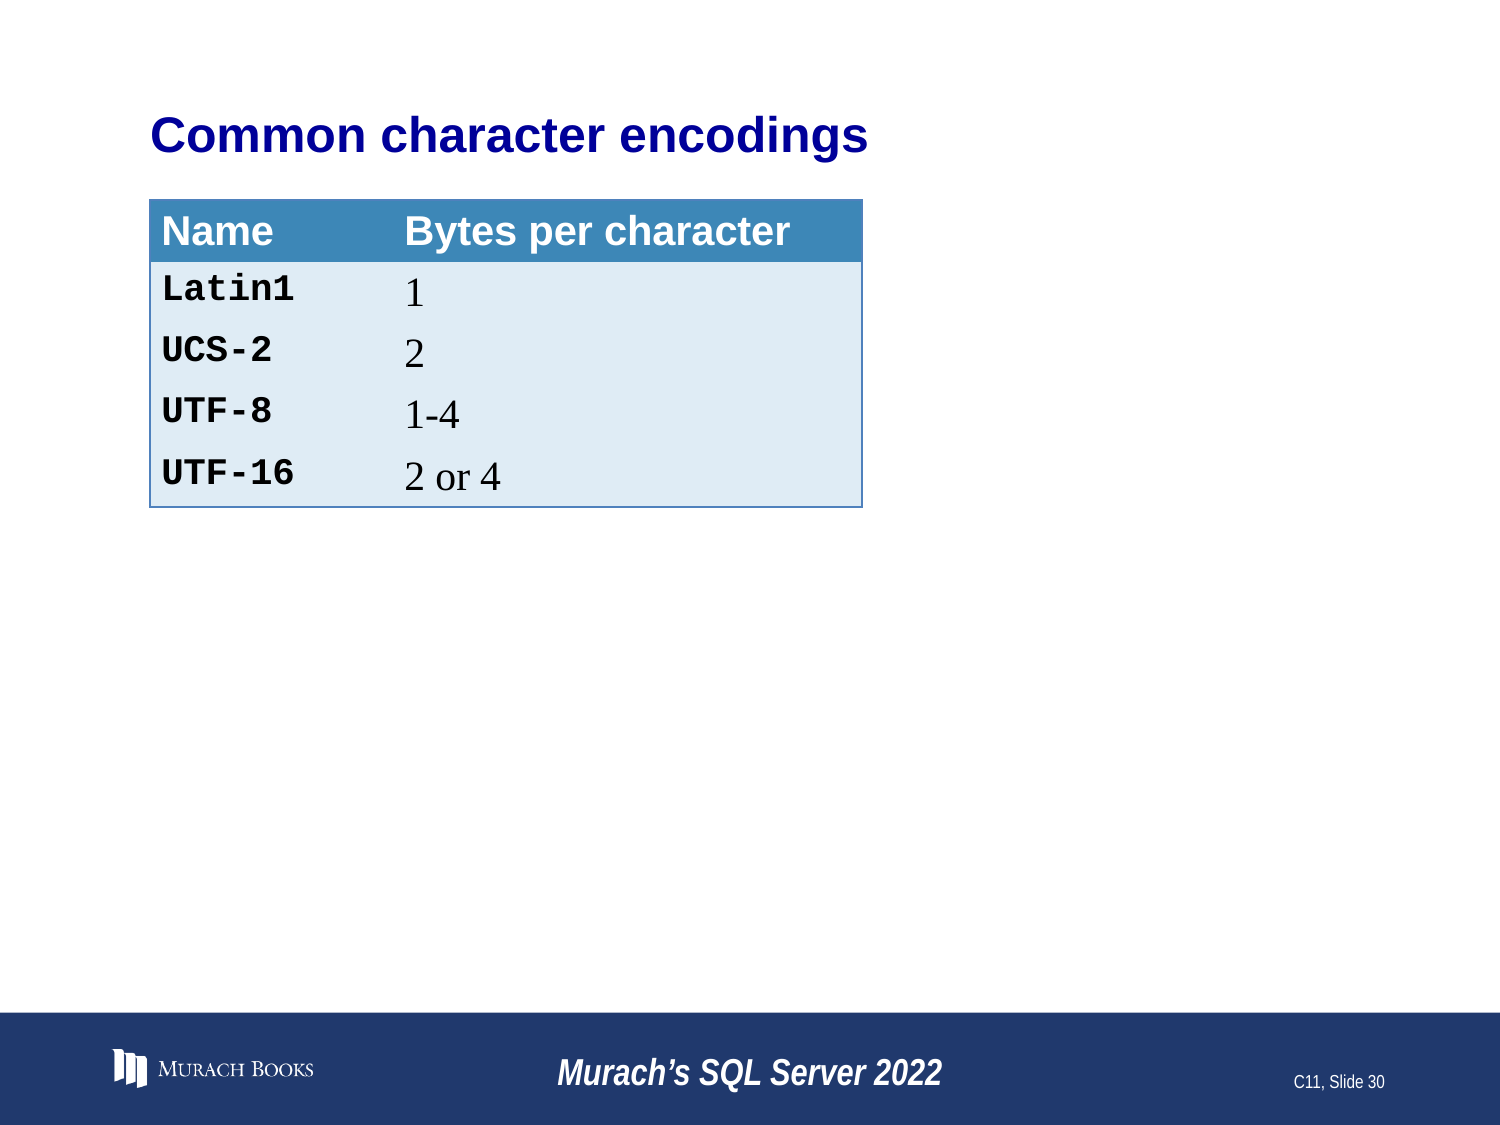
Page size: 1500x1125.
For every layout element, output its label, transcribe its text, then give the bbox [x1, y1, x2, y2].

table_header Bytes per character [393, 201, 861, 262]
table_cell 2 or 4 [393, 445, 861, 506]
table_cell UCS-2 [151, 323, 393, 384]
title Common character encodings [150, 102, 1350, 164]
table_cell 1-4 [393, 384, 861, 445]
slide_number C11, Slide 30 [1087, 1025, 1400, 1100]
table_cell 1 [393, 262, 861, 323]
table_cell UTF-8 [151, 384, 393, 445]
table_cell 2 [393, 323, 861, 384]
footer [12, 1025, 450, 1100]
slide_number Murach’s SQL Server 2022 [450, 1025, 1050, 1100]
table_cell UTF-16 [151, 445, 393, 506]
table_header Name [151, 201, 393, 262]
table_cell Latin1 [151, 262, 393, 323]
